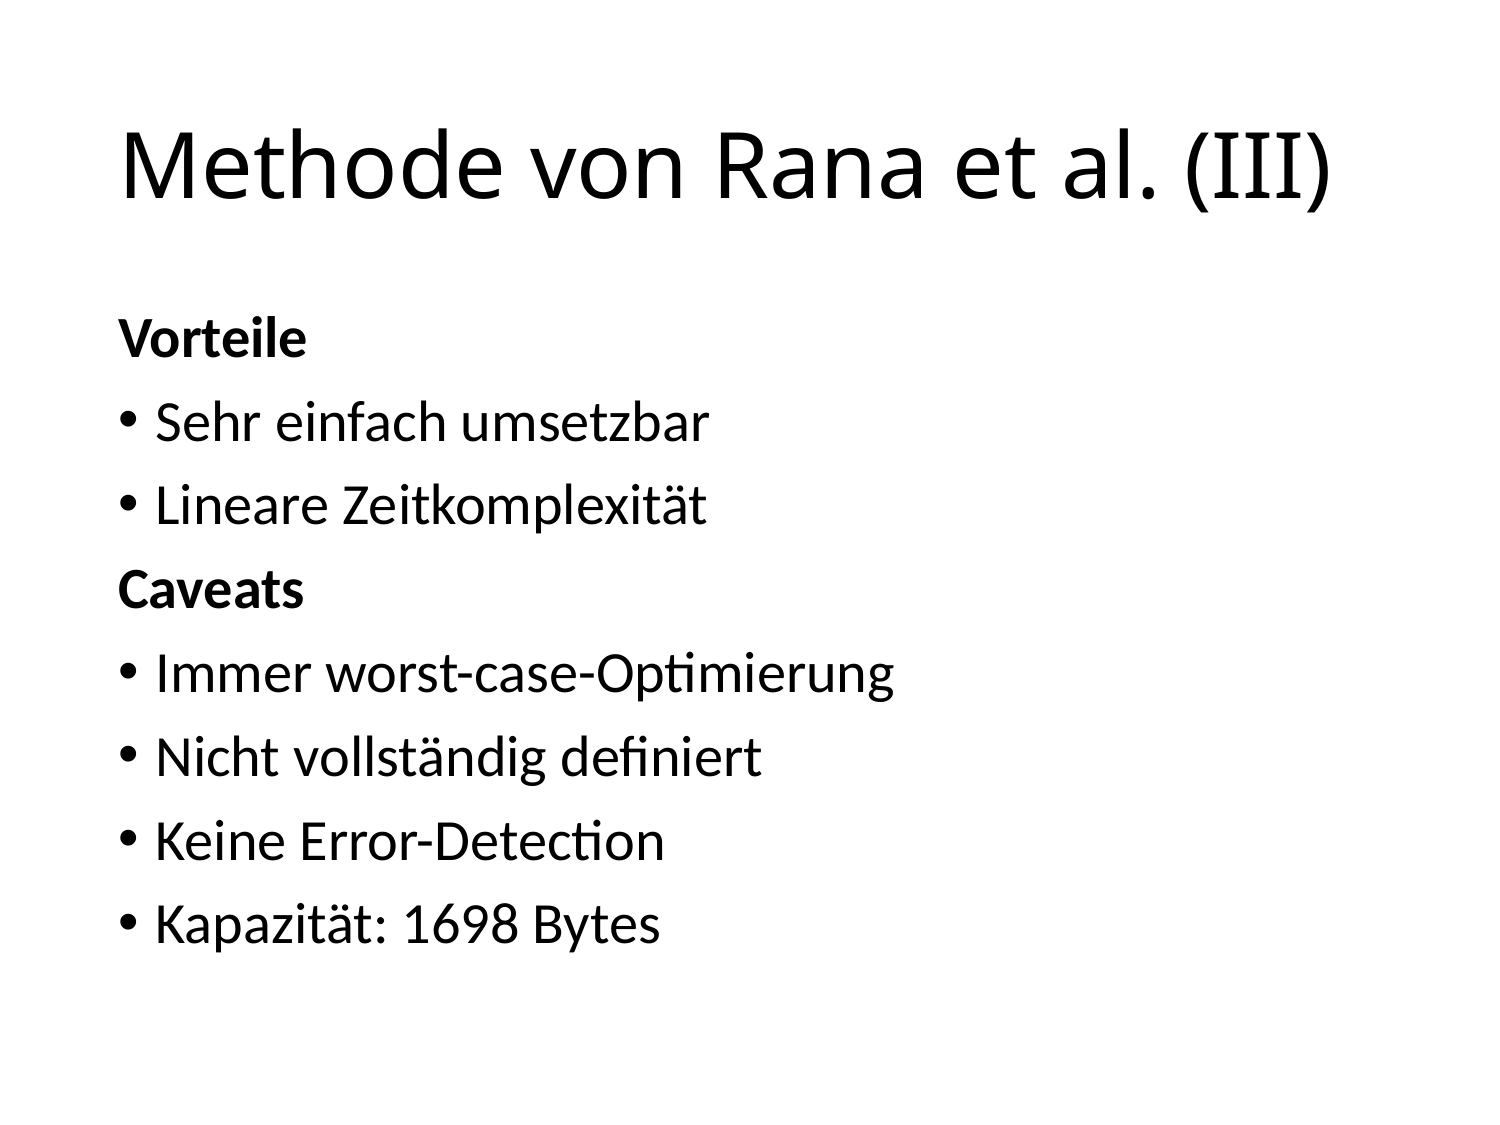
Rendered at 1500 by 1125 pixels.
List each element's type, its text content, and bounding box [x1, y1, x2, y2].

list Vorteile Sehr einfach umsetzbar Lineare Zeitkomplexität Caveats Immer worst-case-Optimierung Nicht vollständig definiert Keine Error-Detection Kapazität: 1698 Bytes [103, 299, 1397, 1014]
title Methode von Rana et al. (III) [103, 59, 1397, 278]
